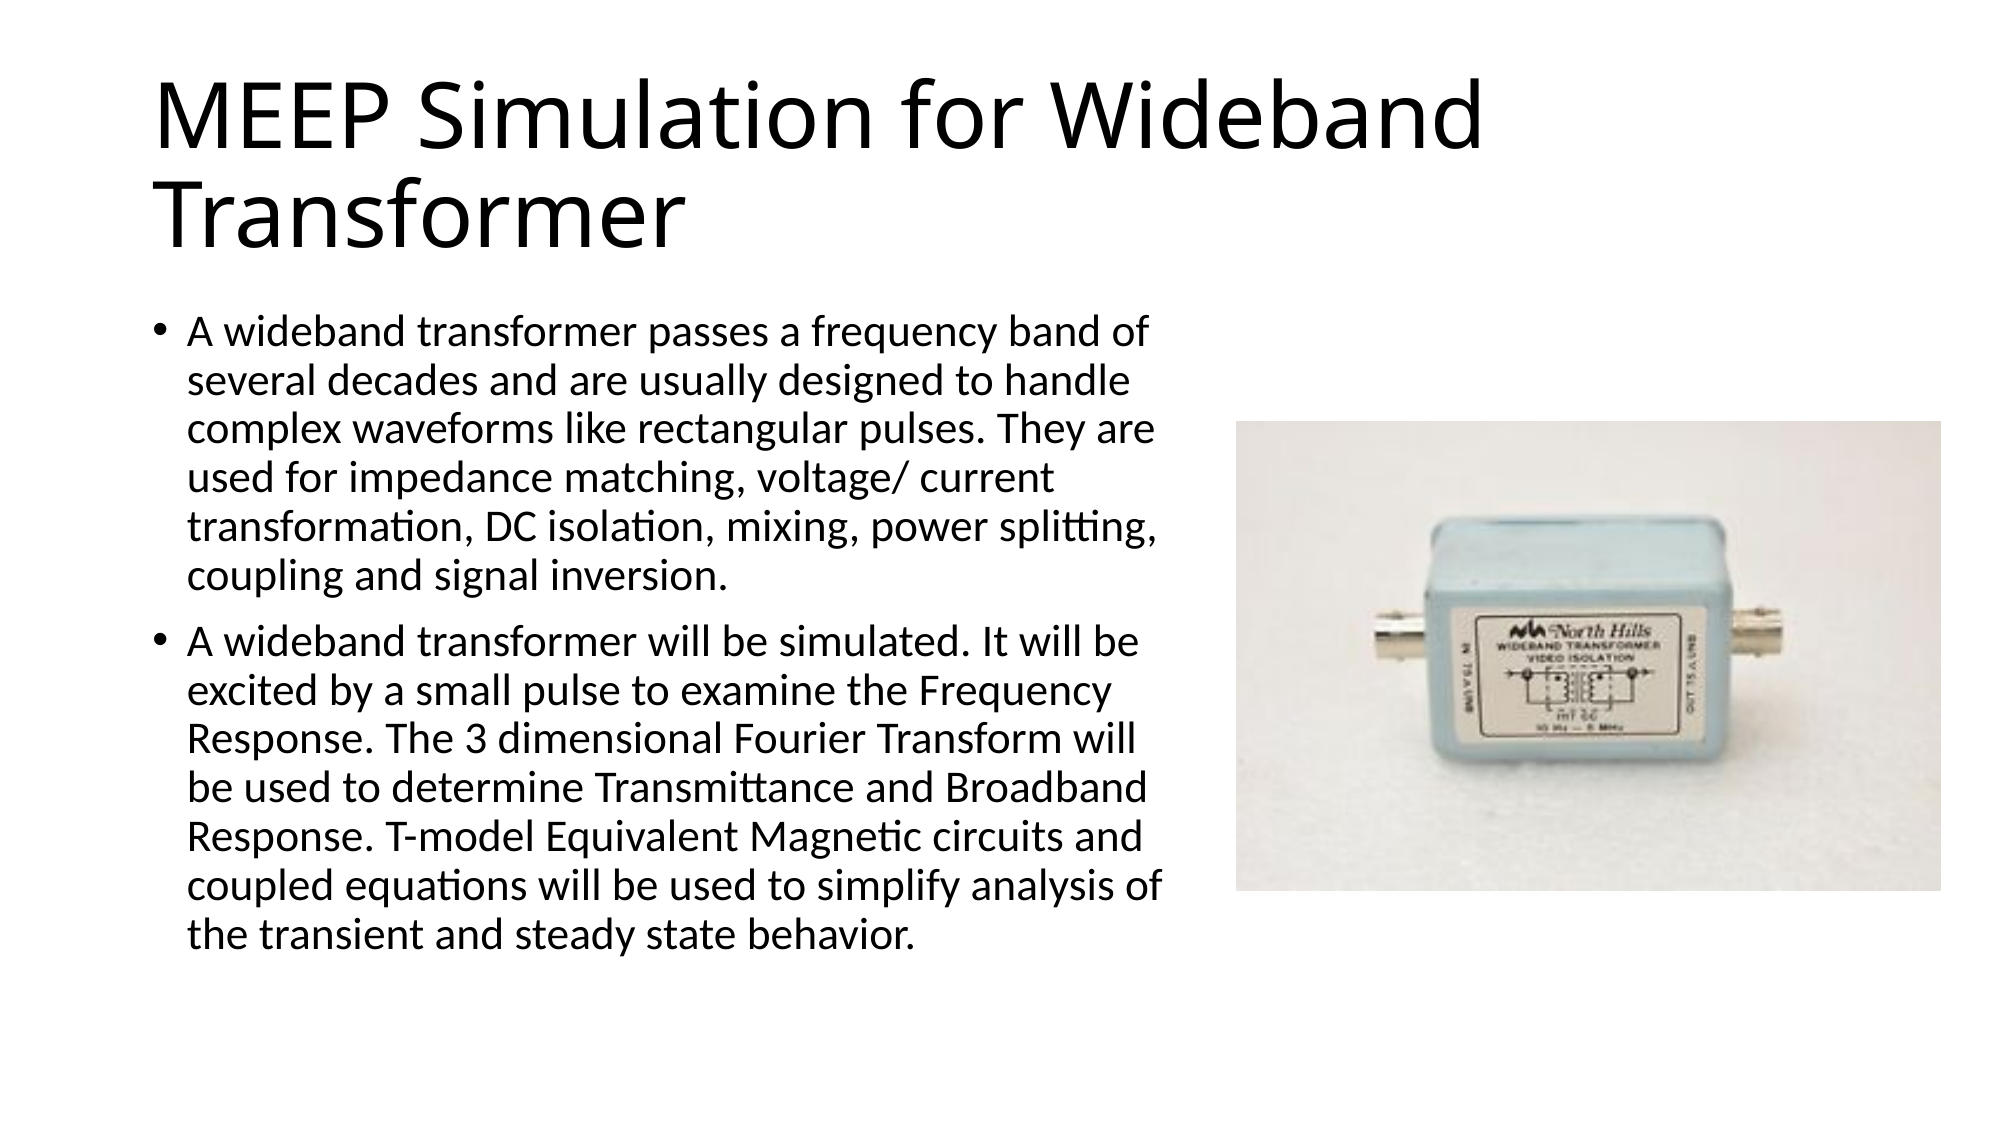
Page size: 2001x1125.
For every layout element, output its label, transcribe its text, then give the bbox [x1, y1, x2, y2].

title MEEP Simulation for Wideband Transformer [137, 59, 1863, 278]
list A wideband transformer passes a frequency band of several decades and are usually designed to handle complex waveforms like rectangular pulses. They are used for impedance matching, voltage/ current transformation, DC isolation, mixing, power splitting, coupling and signal inversion. A wideband transformer will be simulated. It will be excited by a small pulse to examine the Frequency Response. The 3 dimensional Fourier Transform will be used to determine Transmittance and Broadband Response. T-model Equivalent Magnetic circuits and coupled equations will be used to simplify analysis of the transient and steady state behavior. [137, 299, 1182, 1014]
picture [1236, 421, 1941, 891]
